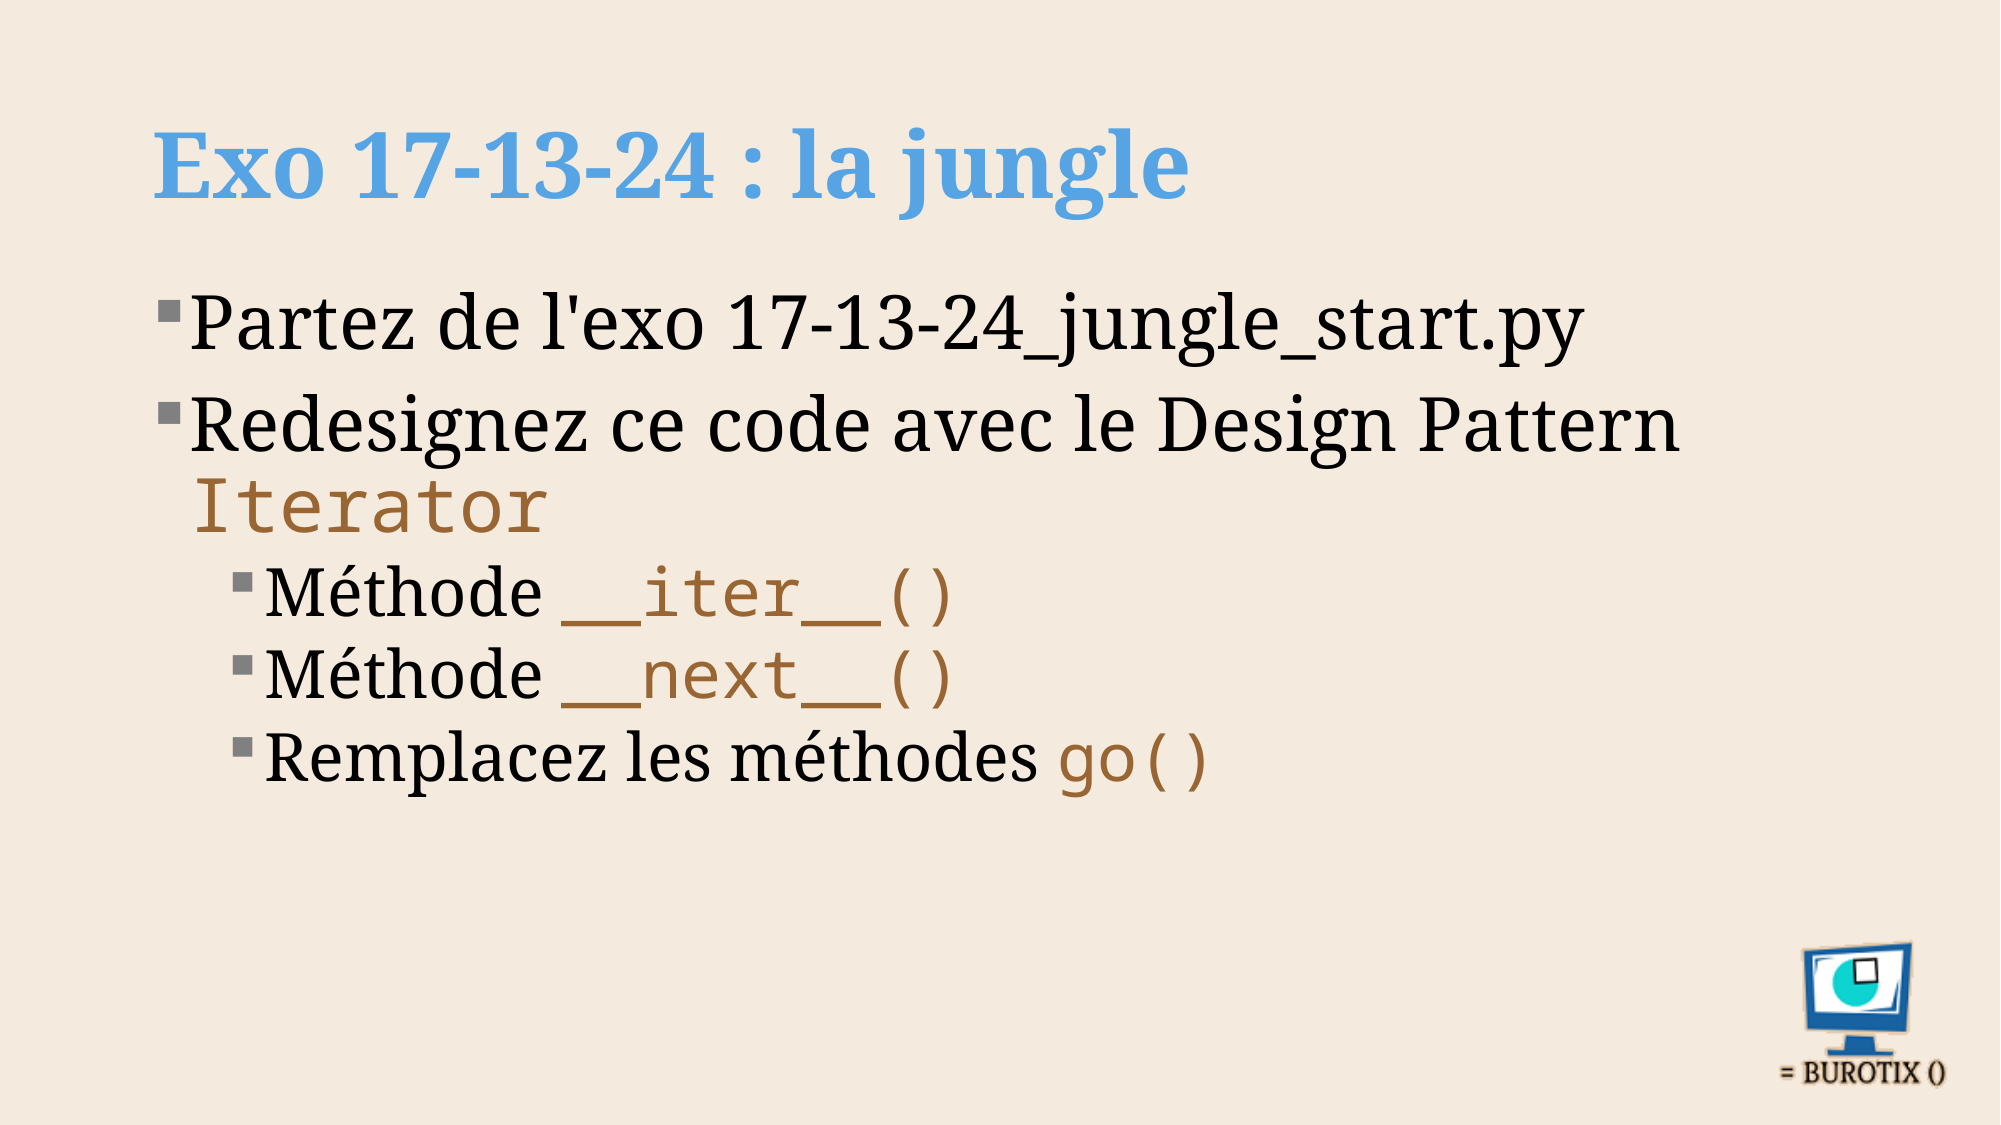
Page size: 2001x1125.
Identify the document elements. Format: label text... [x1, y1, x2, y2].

list Partez de l'exo 17-13-24_jungle_start.py Redesignez ce code avec le Design Pattern Iterator Méthode __iter__() Méthode __next__() Remplacez les méthodes go() [137, 277, 1863, 1014]
title Exo 17-13-24 : la jungle [137, 59, 1863, 277]
picture [1776, 938, 1949, 1089]
